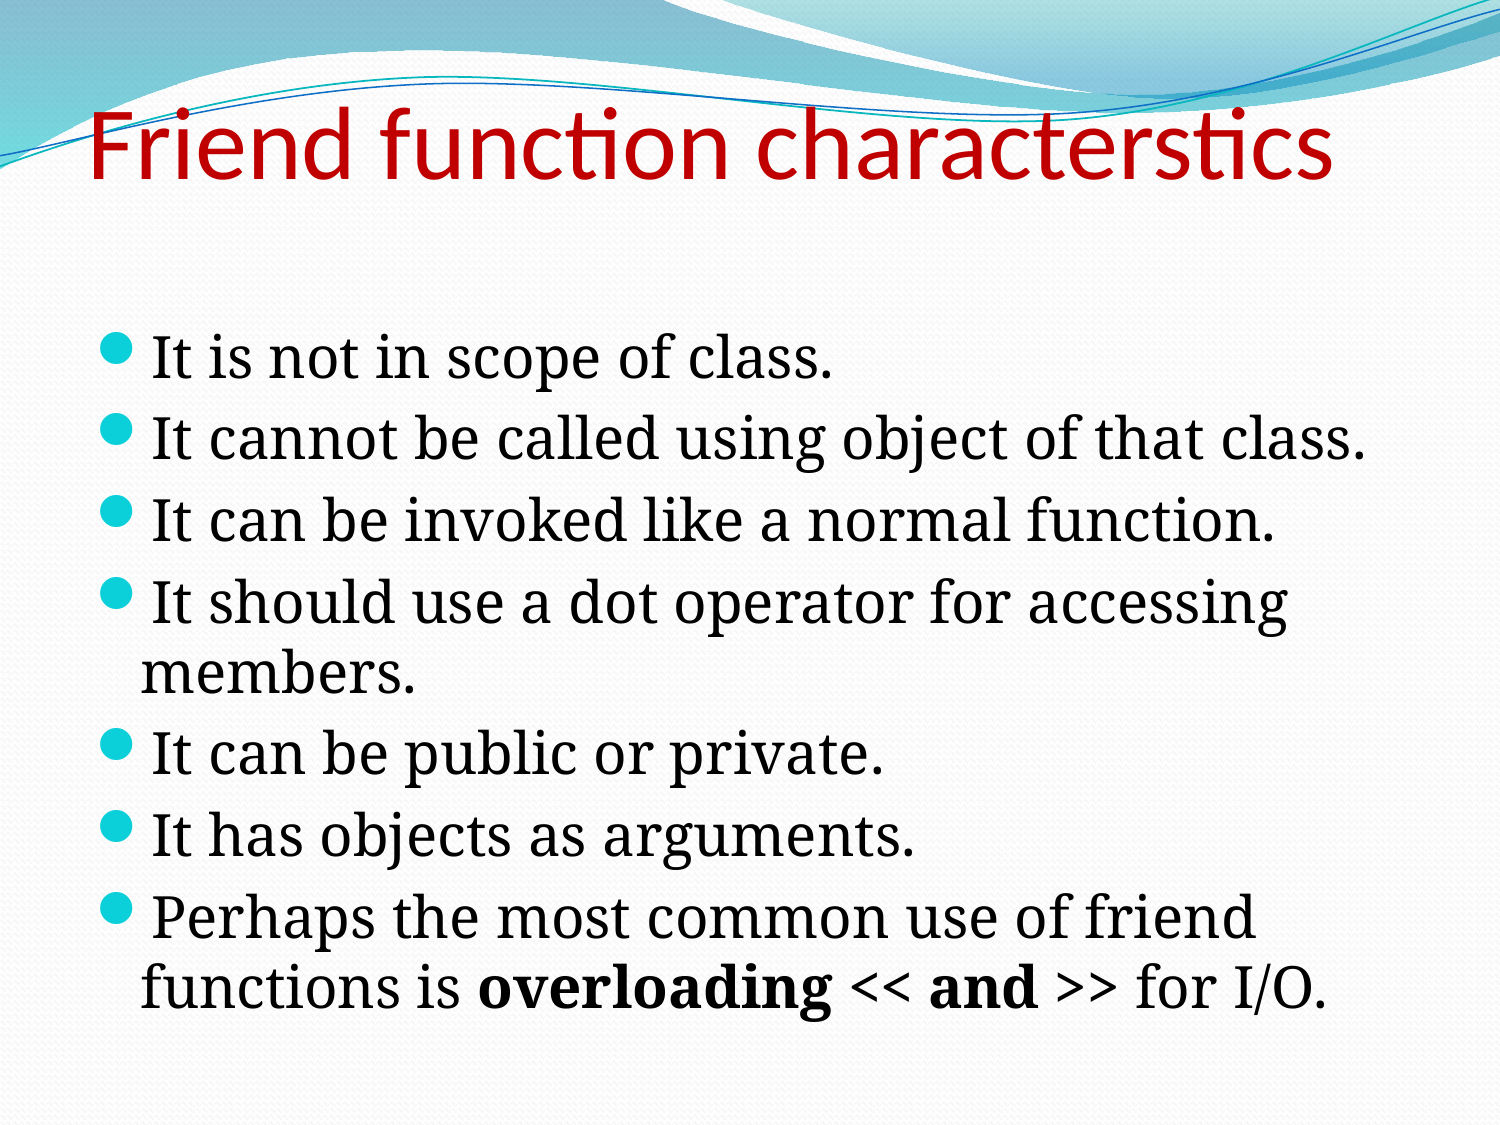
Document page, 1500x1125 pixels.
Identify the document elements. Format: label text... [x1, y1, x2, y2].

title Friend function characterstics [87, 37, 1468, 200]
list It is not in scope of class. It cannot be called using object of that class. It can be invoked like a normal function. It should use a dot operator for accessing members. It can be public or private. It has objects as arguments. Perhaps the most common use of friend functions is overloading << and >> for I/O. [80, 312, 1500, 1031]
